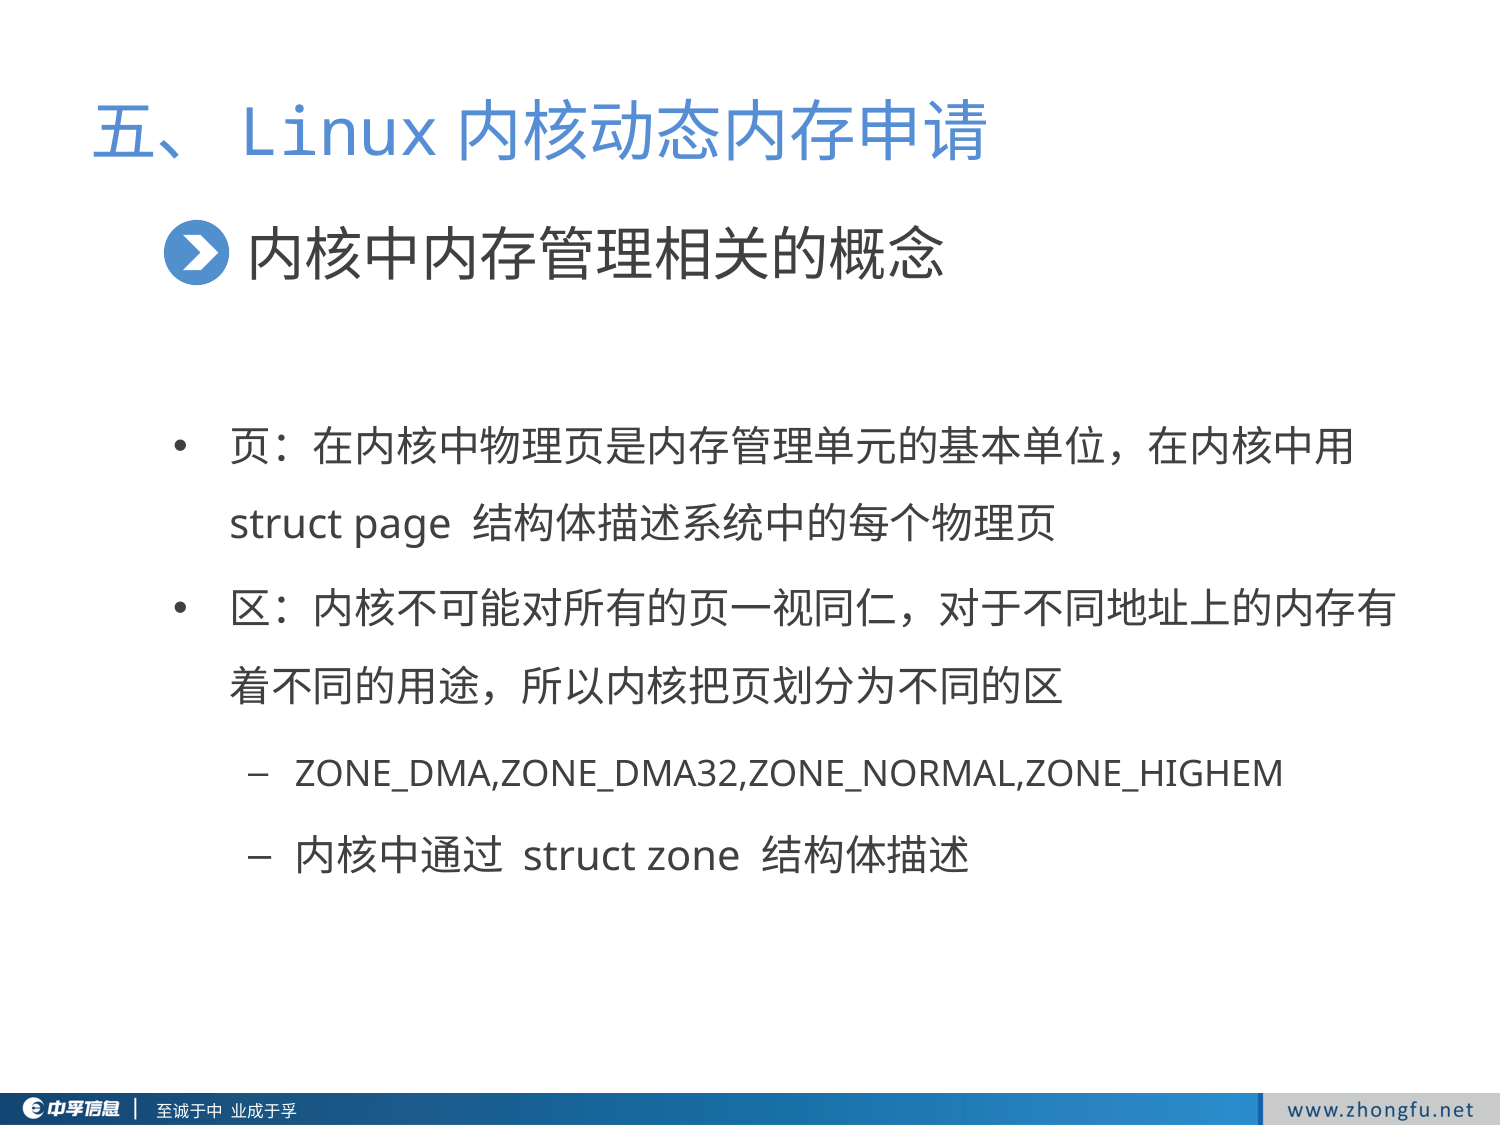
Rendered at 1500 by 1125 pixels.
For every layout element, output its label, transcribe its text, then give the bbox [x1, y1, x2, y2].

text_box 页：在内核中物理页是内存管理单元的基本单位，在内核中用 struct page 结构体描述系统中的每个物理页 区：内核不可能对所有的页一视同仁，对于不同地址上的内存有着不同的用途，所以内核把页划分为不同的区 ZONE_DMA,ZONE_DMA32,ZONE_NORMAL,ZONE_HIGHEM 内核中通过 struct zone 结构体描述 [158, 385, 1422, 929]
text_box 五、Linux内核动态内存申请 [74, 75, 1425, 182]
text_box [163, 219, 230, 286]
picture [0, 1093, 1500, 1125]
text_box 内核中内存管理相关的概念 [231, 209, 961, 294]
